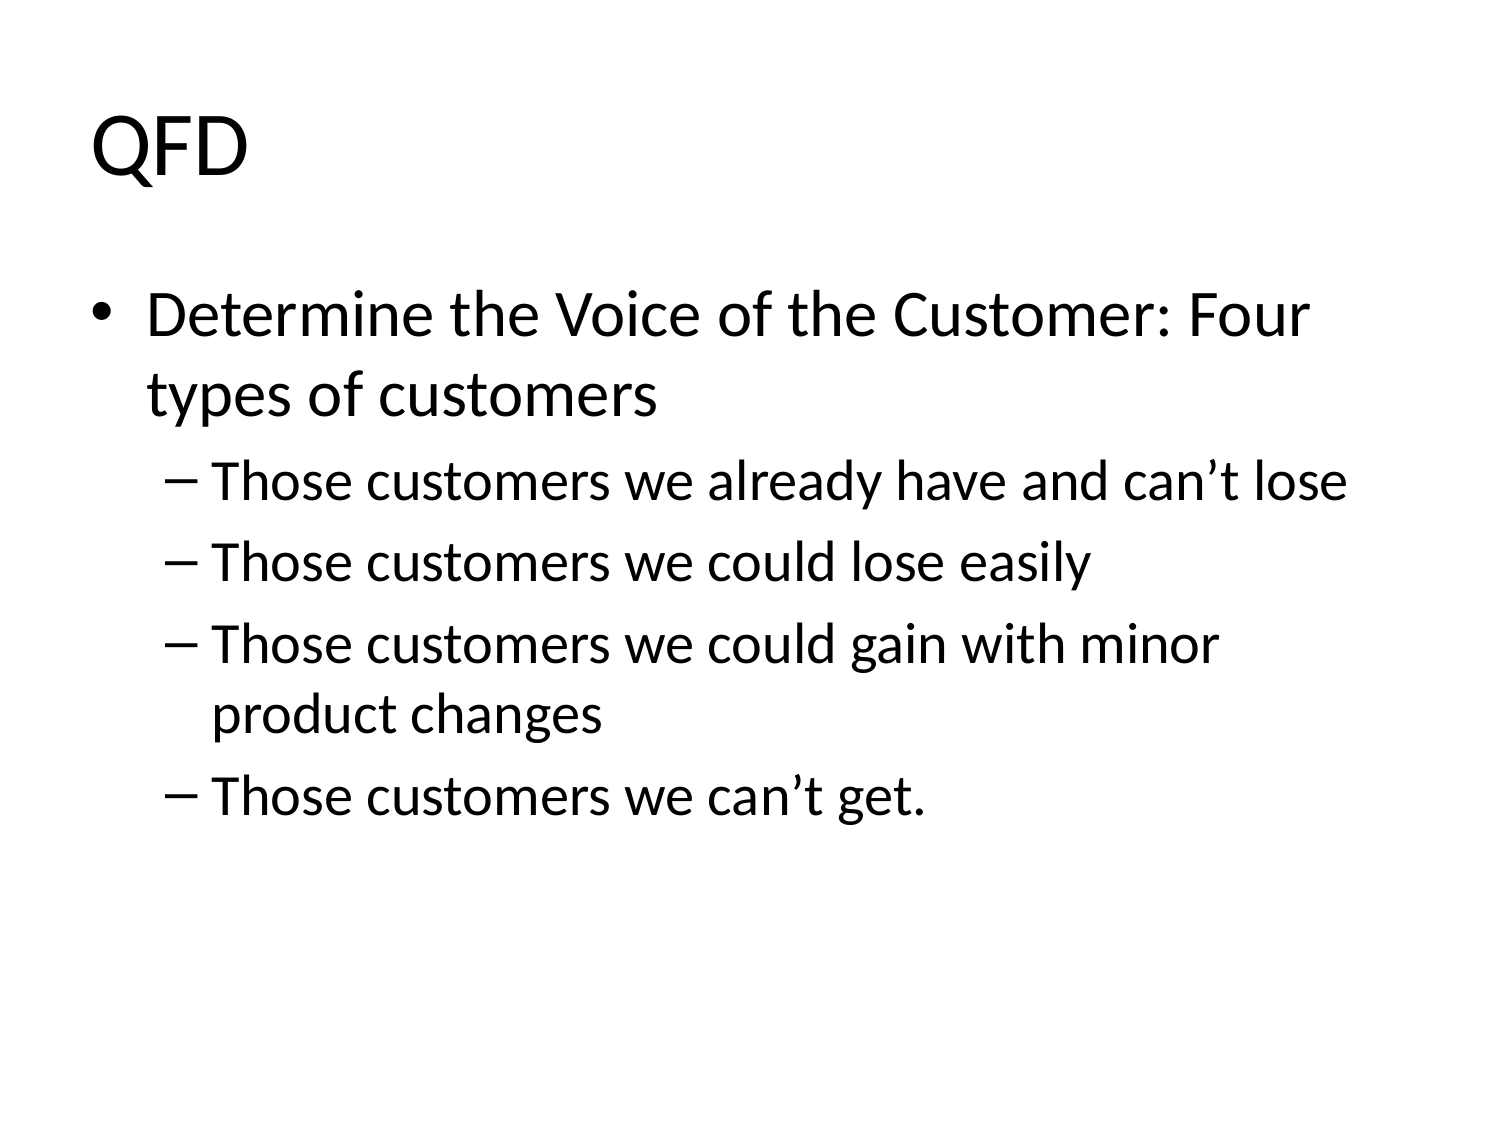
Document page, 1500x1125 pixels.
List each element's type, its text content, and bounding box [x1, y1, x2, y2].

list Determine the Voice of the Customer: Four types of customers Those customers we already have and can’t lose Those customers we could lose easily Those customers we could gain with minor product changes Those customers we can’t get. [75, 262, 1425, 1005]
title QFD [75, 45, 1425, 233]
